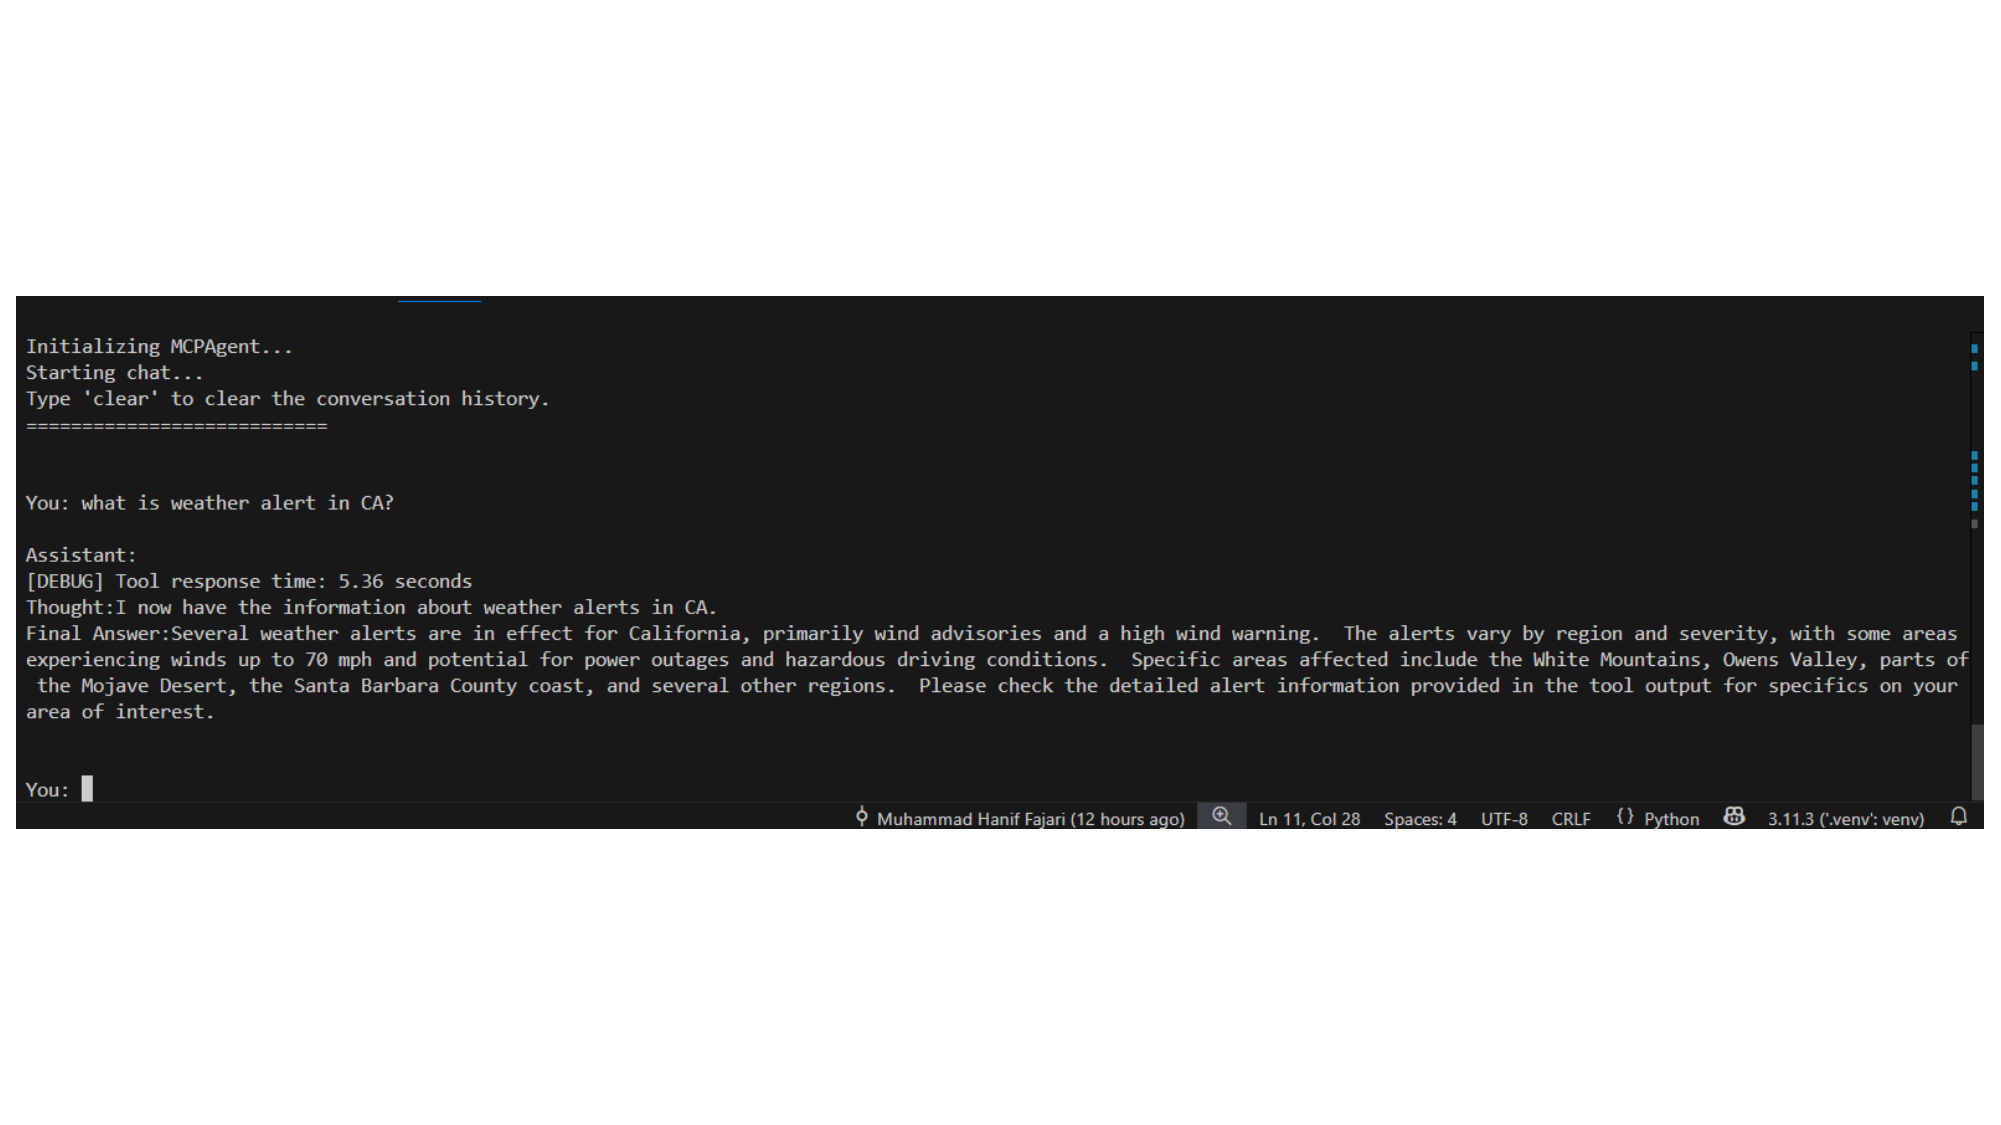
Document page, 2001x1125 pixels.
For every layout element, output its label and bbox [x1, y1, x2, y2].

list [16, 296, 1984, 829]
